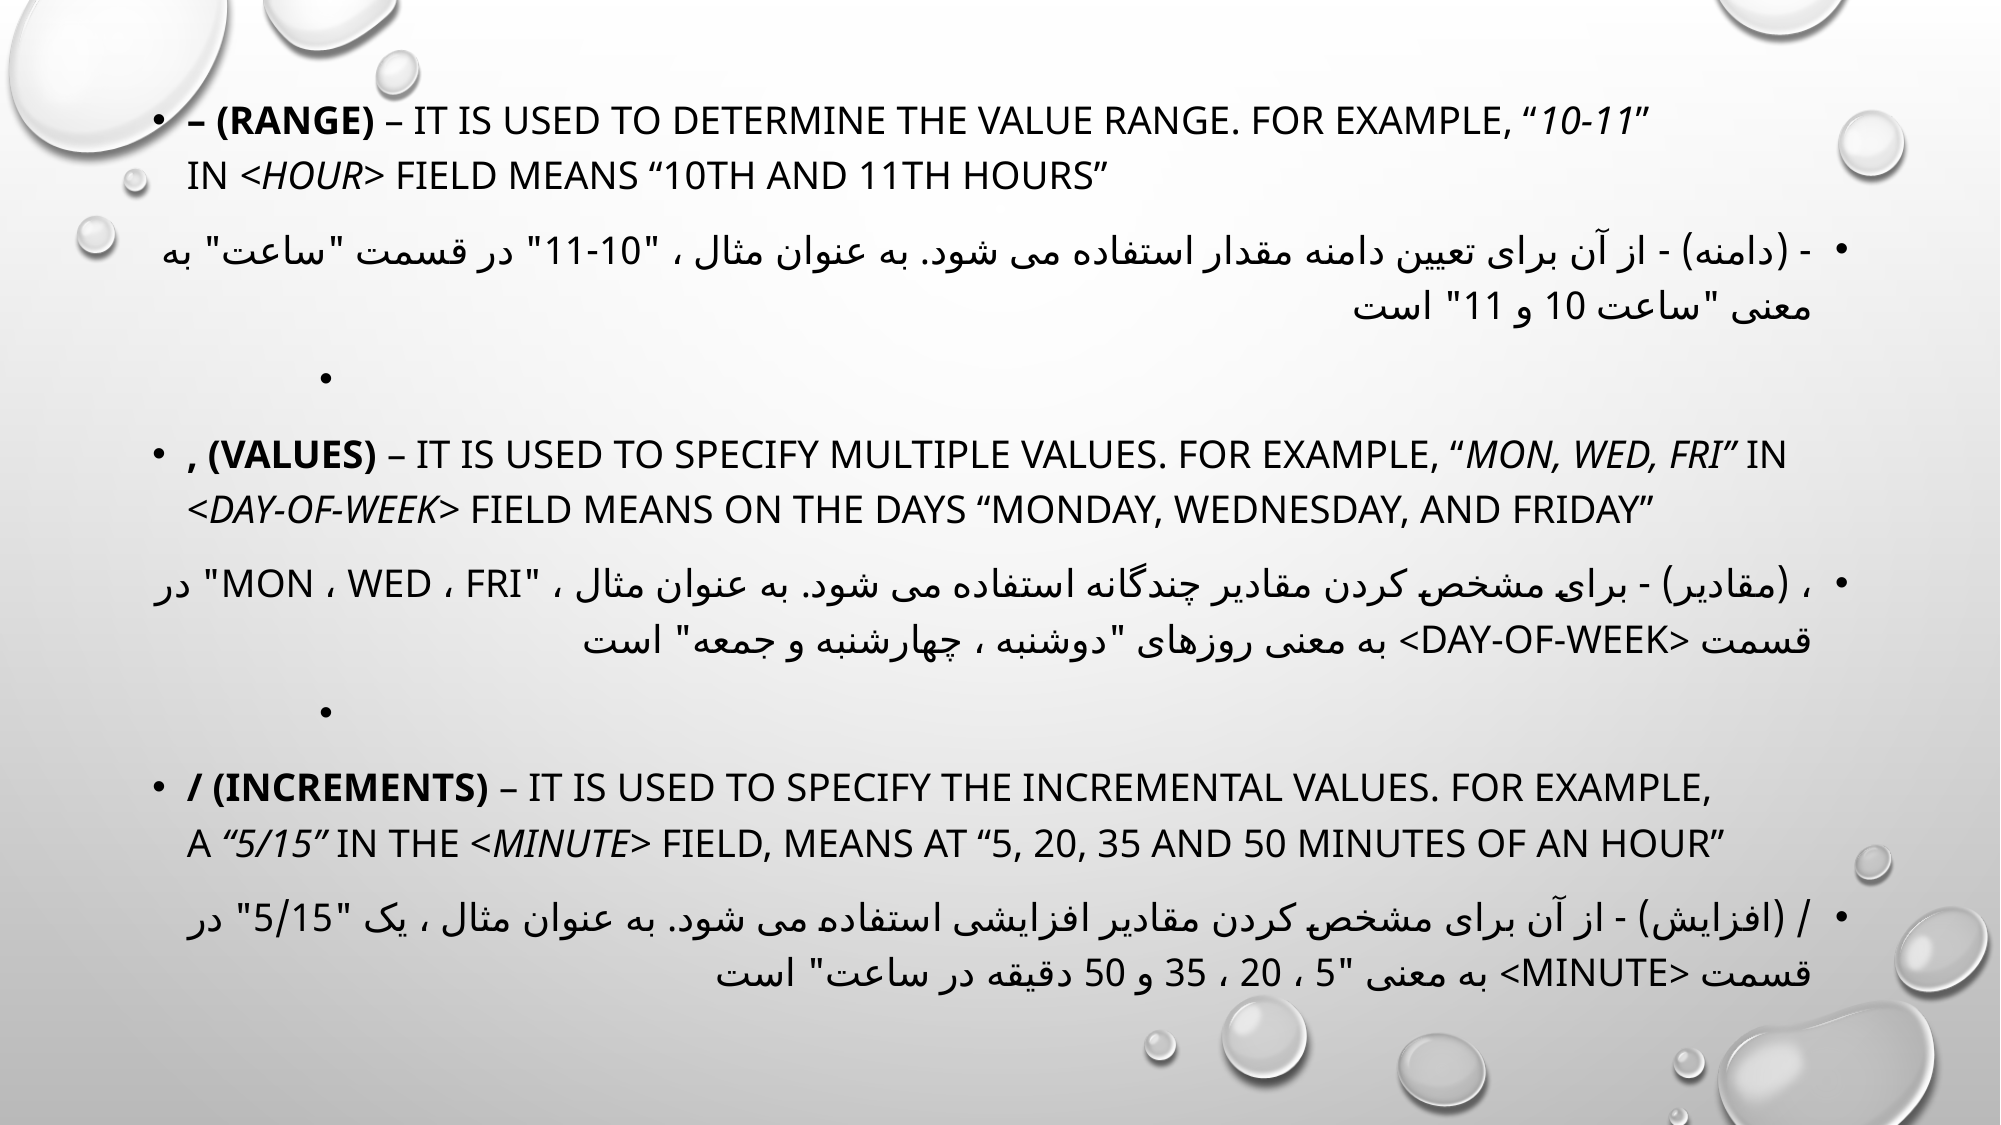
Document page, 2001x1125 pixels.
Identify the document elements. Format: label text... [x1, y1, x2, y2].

list – (range) – it is used to determine the value range. For example, “10-11” in <hour> field means “10th and 11th hours” - (دامنه) - از آن برای تعیین دامنه مقدار استفاده می شود. به عنوان مثال ، "10-11" در قسمت "ساعت" به معنی "ساعت 10 و 11" است , (values) – it is used to specify multiple values. For example, “MON, WED, FRI” in <day-of-week> field means on the days “Monday, Wednesday, and Friday” ، (مقادیر) - برای مشخص کردن مقادیر چندگانه استفاده می شود. به عنوان مثال ، "MON ، WED ، FRI" در قسمت <day-of-week> به معنی روزهای "دوشنبه ، چهارشنبه و جمعه" است / (increments) – it is used to specify the incremental values. For example, a “5/15” in the <minute> field, means at “5, 20, 35 and 50 minutes of an hour” / (افزایش) - از آن برای مشخص کردن مقادیر افزایشی استفاده می شود. به عنوان مثال ، یک "5/15" در قسمت <minute> به معنی "5 ، 20 ، 35 و 50 دقیقه در ساعت" است [137, 79, 1863, 1014]
picture [0, 0, 2000, 1125]
